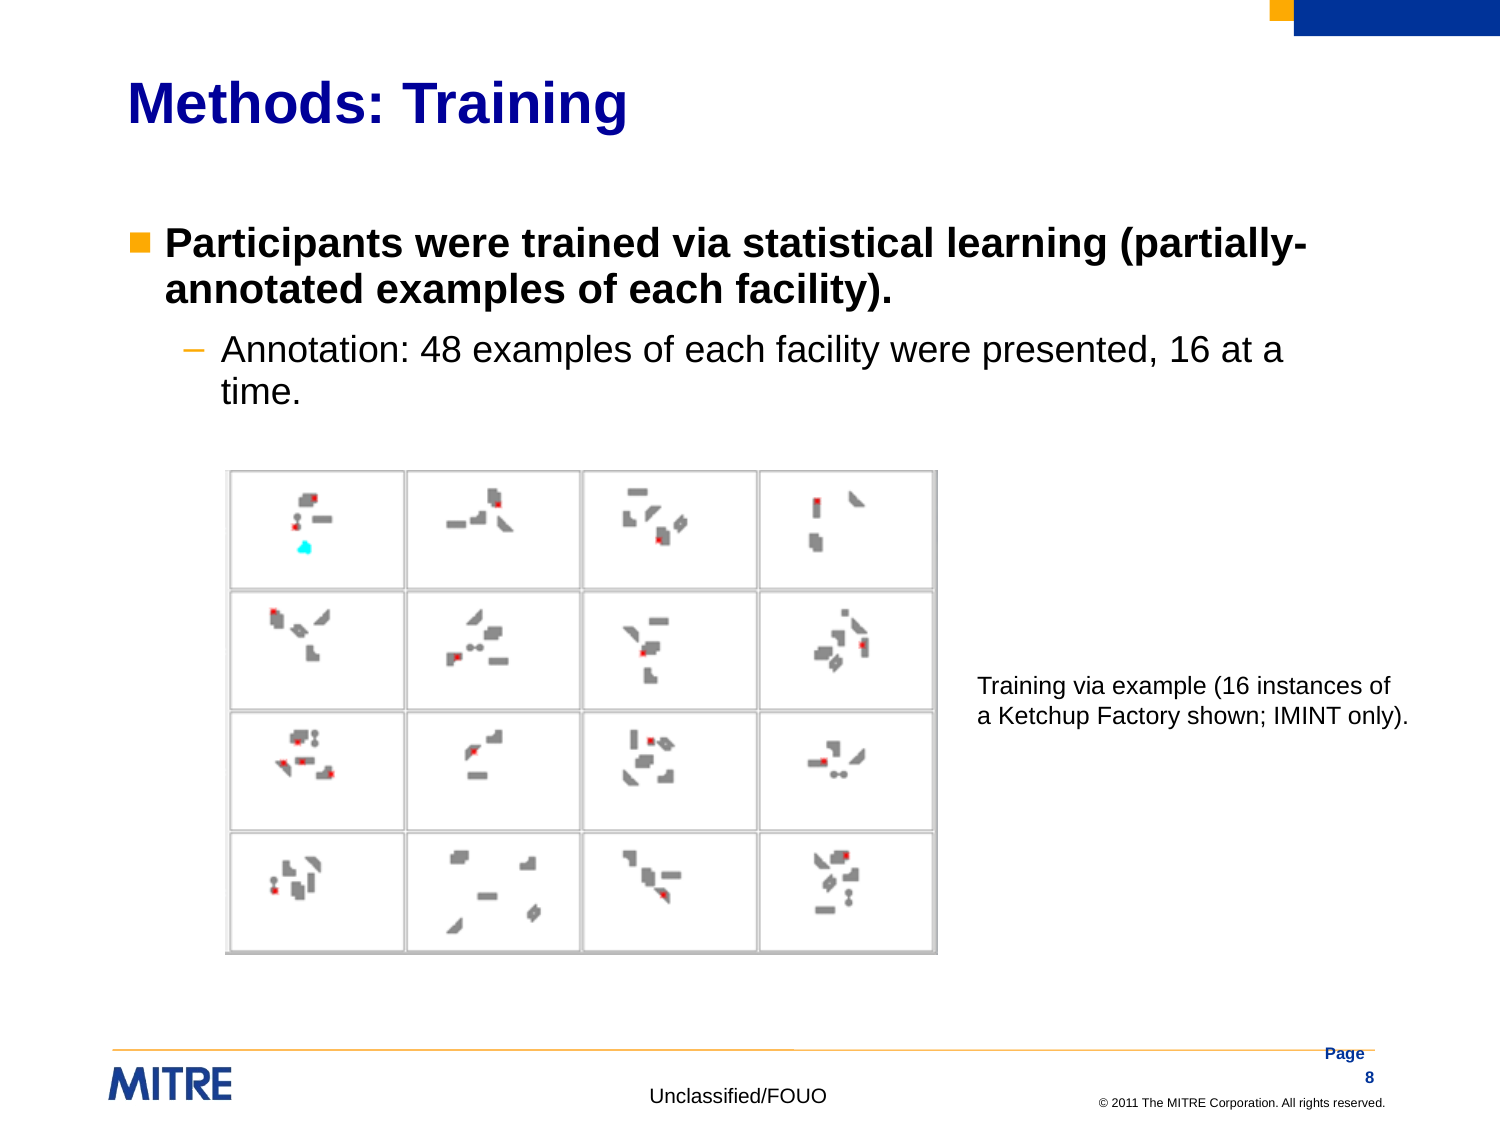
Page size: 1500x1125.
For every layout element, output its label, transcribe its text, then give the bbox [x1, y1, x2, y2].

picture [224, 470, 938, 955]
text_box Training via example (16 instances of a Ketchup Factory shown; IMINT only). [962, 662, 1425, 768]
title Methods: Training [112, 62, 1288, 150]
picture [103, 1064, 236, 1106]
list Participants were trained via statistical learning (partially-annotated examples of each facility). Annotation: 48 examples of each facility were presented, 16 at a time. [112, 212, 1372, 1015]
slide_number Page 8 [1301, 1049, 1390, 1076]
